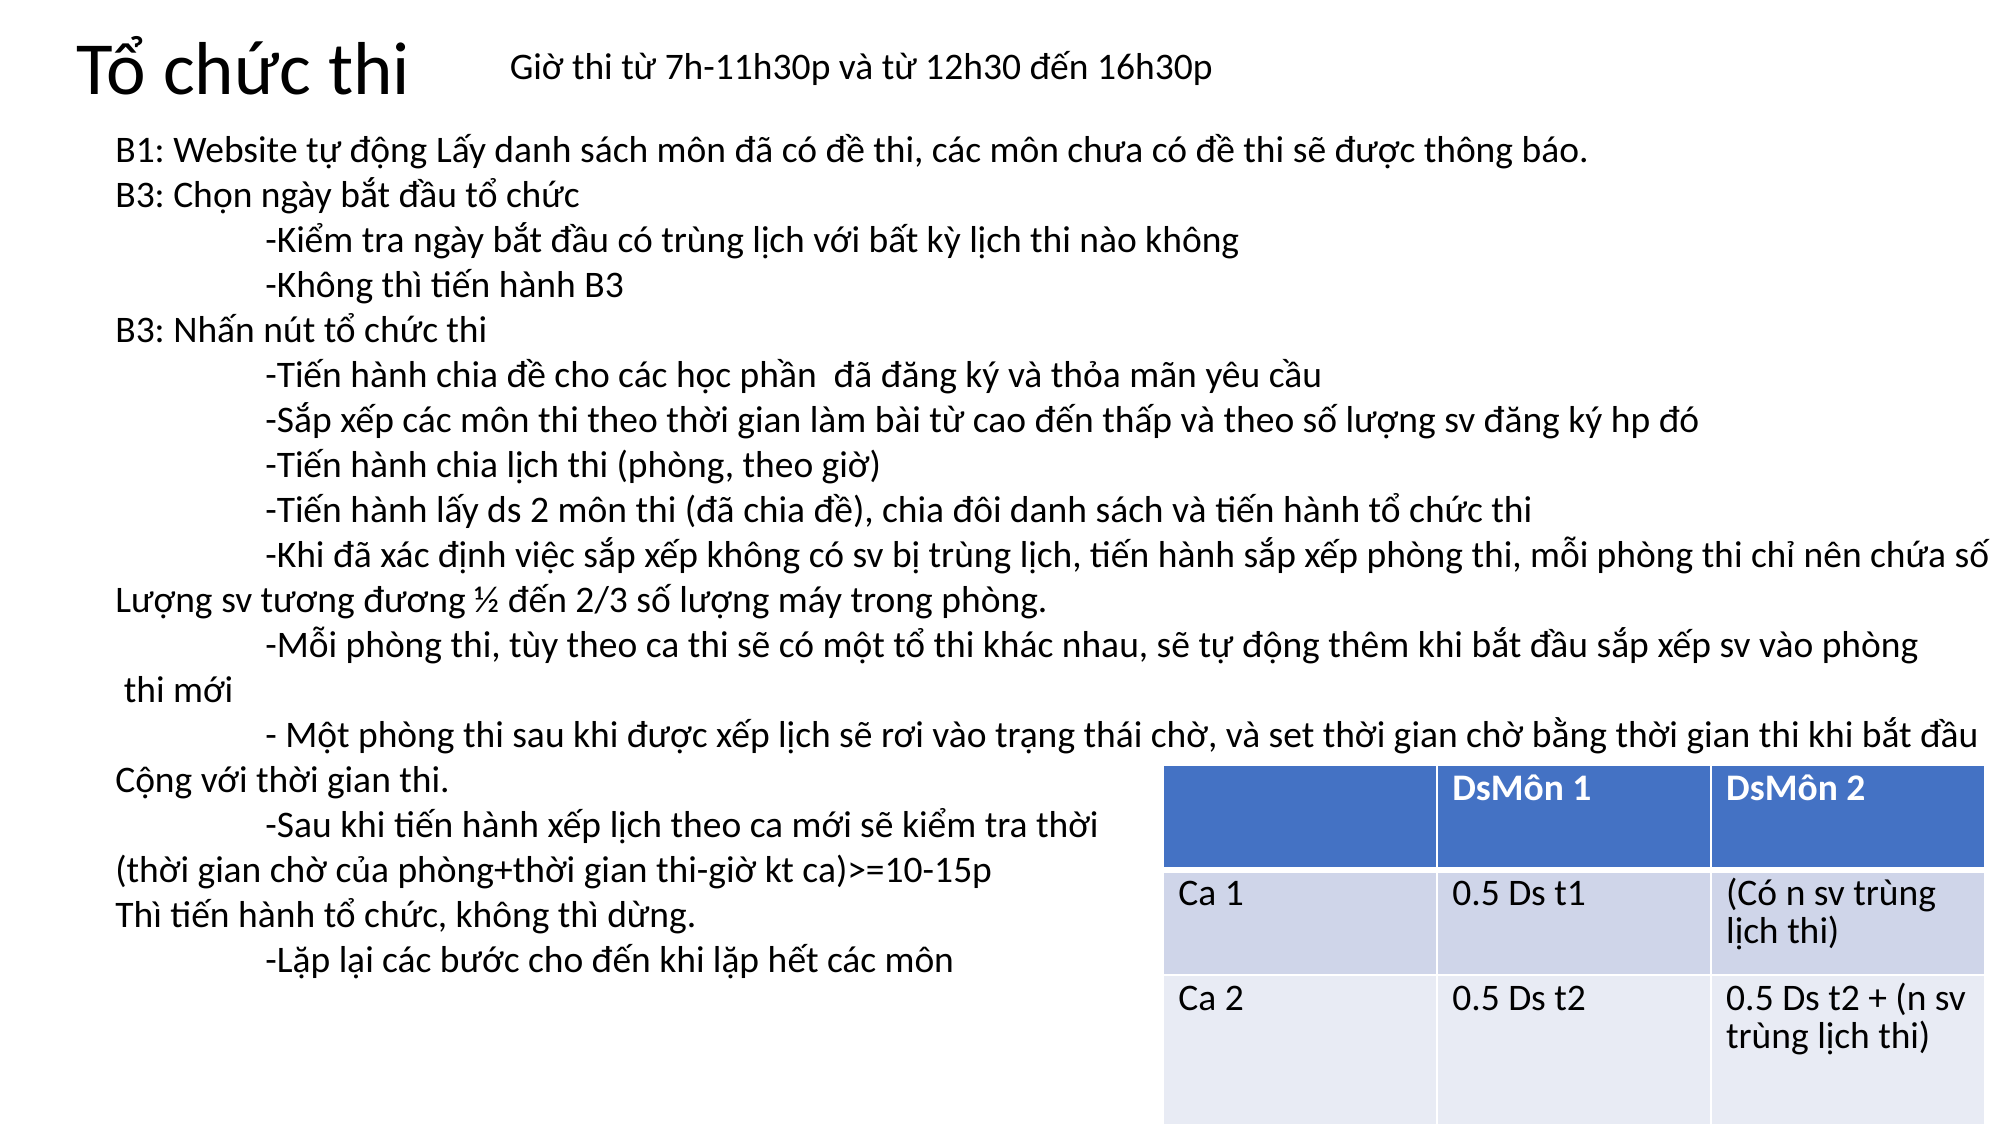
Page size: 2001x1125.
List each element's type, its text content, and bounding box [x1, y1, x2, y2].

text_box Tổ chức thi [61, 11, 426, 117]
table_header [1164, 766, 1436, 867]
table_cell 0.5 Ds t2 [1438, 976, 1710, 1124]
text_box Giờ thi từ 7h-11h30p và từ 12h30 đến 16h30p [495, 34, 1229, 95]
table_cell Ca 1 [1164, 873, 1436, 974]
text_box B1: Website tự động Lấy danh sách môn đã có đề thi, các môn chưa có đề thi sẽ được thông báo. B3: Chọn ngày bắt đầu tổ chức -Kiểm tra ngày bắt đầu có trùng lịch với bất kỳ lịch thi nào không -Không thì tiến hành B3 B3: Nhấn nút tổ chức thi -Tiến hành chia đề cho các học phần đã đăng ký và thỏa mãn yêu cầu -Sắp xếp các môn thi theo thời gian làm bài từ cao đến thấp và theo số lượng sv đăng ký hp đó -Tiến hành chia lịch thi (phòng, theo giờ) -Tiến hành lấy ds 2 môn thi (đã chia đề), chia đôi danh sách và tiến hành tổ chức thi -Khi đã xác định việc sắp xếp không có sv bị trùng lịch, tiến hành sắp xếp phòng thi, mỗi phòng thi chỉ nên chứa số Lượng sv tương đương ½ đến 2/3 số lượng máy trong phòng. -Mỗi phòng thi, tùy theo ca thi sẽ có một tổ thi khác nhau, sẽ tự động thêm khi bắt đầu sắp xếp sv vào phòng thi mới - Một phòng thi sau khi được xếp lịch sẽ rơi vào trạng thái chờ, và set thời gian chờ bằng thời gian thi khi bắt đầu Cộng với thời gian thi. -Sau khi tiến hành xếp lịch theo ca mới sẽ kiểm tra thời (thời gian chờ của phòng+thời gian thi-giờ kt ca)>=10-15p Thì tiến hành tổ chức, không thì dừng. -Lặp lại các bước cho đến khi lặp hết các môn [100, 117, 2000, 1033]
table_header DsMôn 2 [1712, 766, 1984, 867]
table_header DsMôn 1 [1438, 766, 1710, 867]
table_cell 0.5 Ds t2 + (n sv trùng lịch thi) [1712, 976, 1984, 1124]
table_cell (Có n sv trùng lịch thi) [1712, 873, 1984, 974]
table_cell 0.5 Ds t1 [1438, 873, 1710, 974]
table_cell Ca 2 [1164, 976, 1436, 1124]
